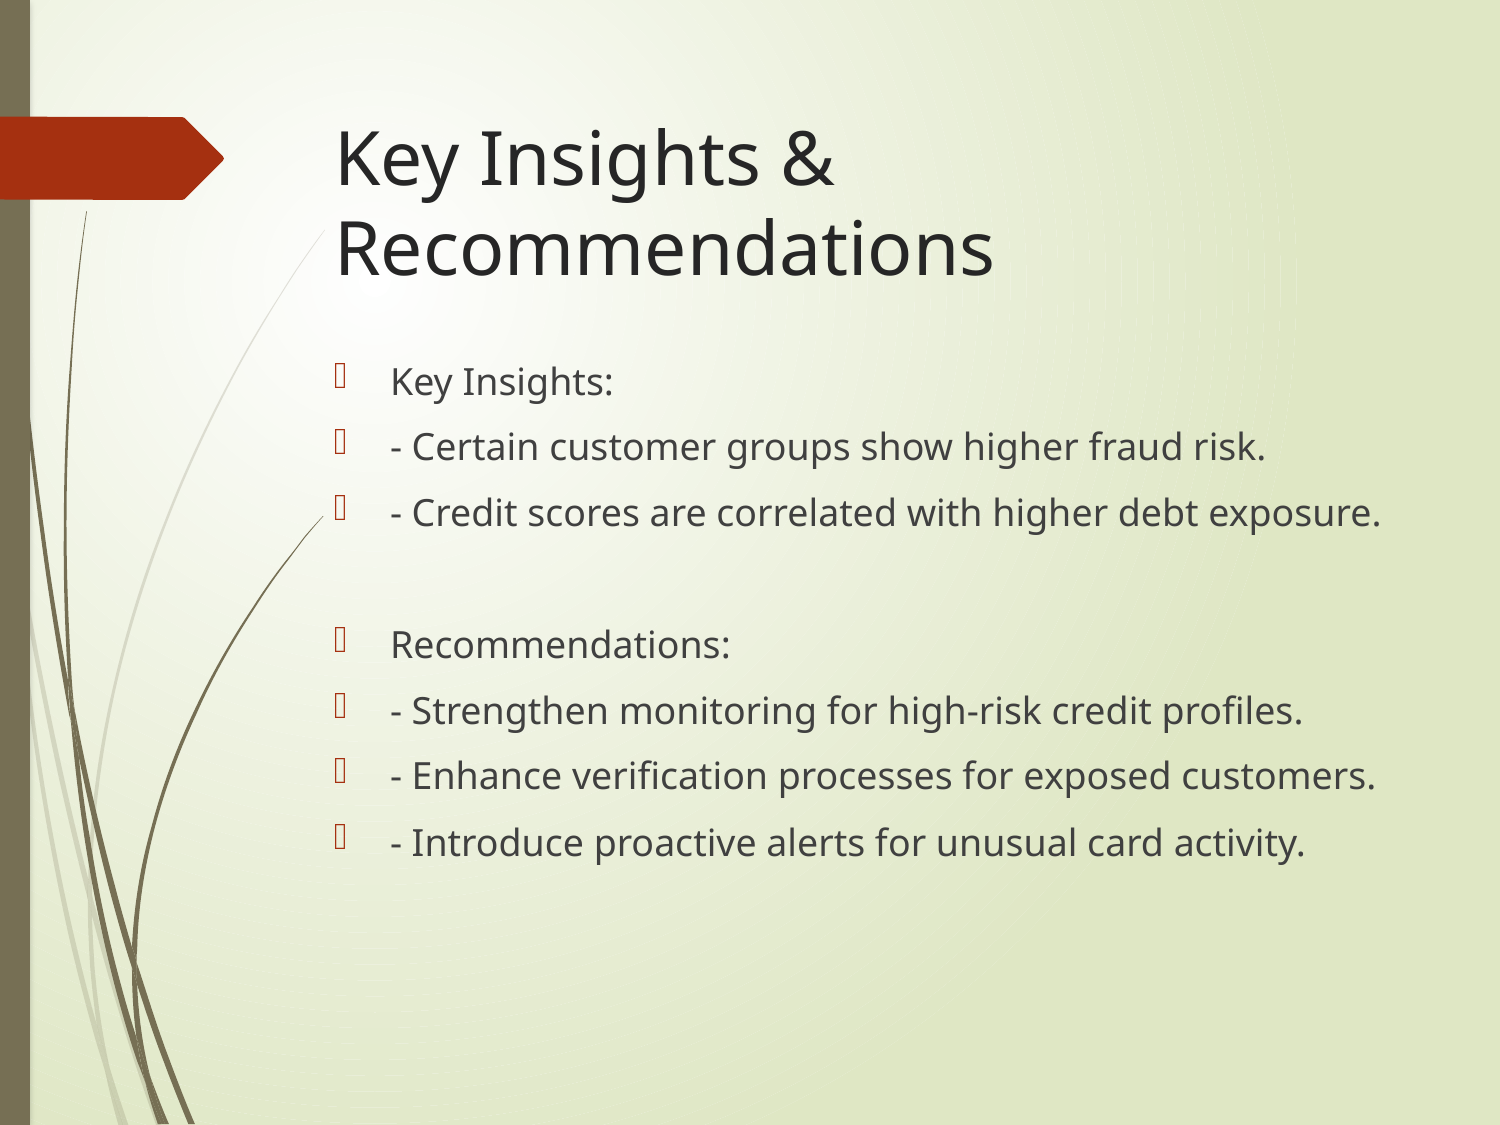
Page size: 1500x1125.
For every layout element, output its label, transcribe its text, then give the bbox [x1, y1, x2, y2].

title Key Insights & Recommendations [319, 102, 1400, 313]
list Key Insights: - Certain customer groups show higher fraud risk. - Credit scores are correlated with higher debt exposure. Recommendations: - Strengthen monitoring for high-risk credit profiles. - Enhance verification processes for exposed customers. - Introduce proactive alerts for unusual card activity. [318, 350, 1400, 970]
